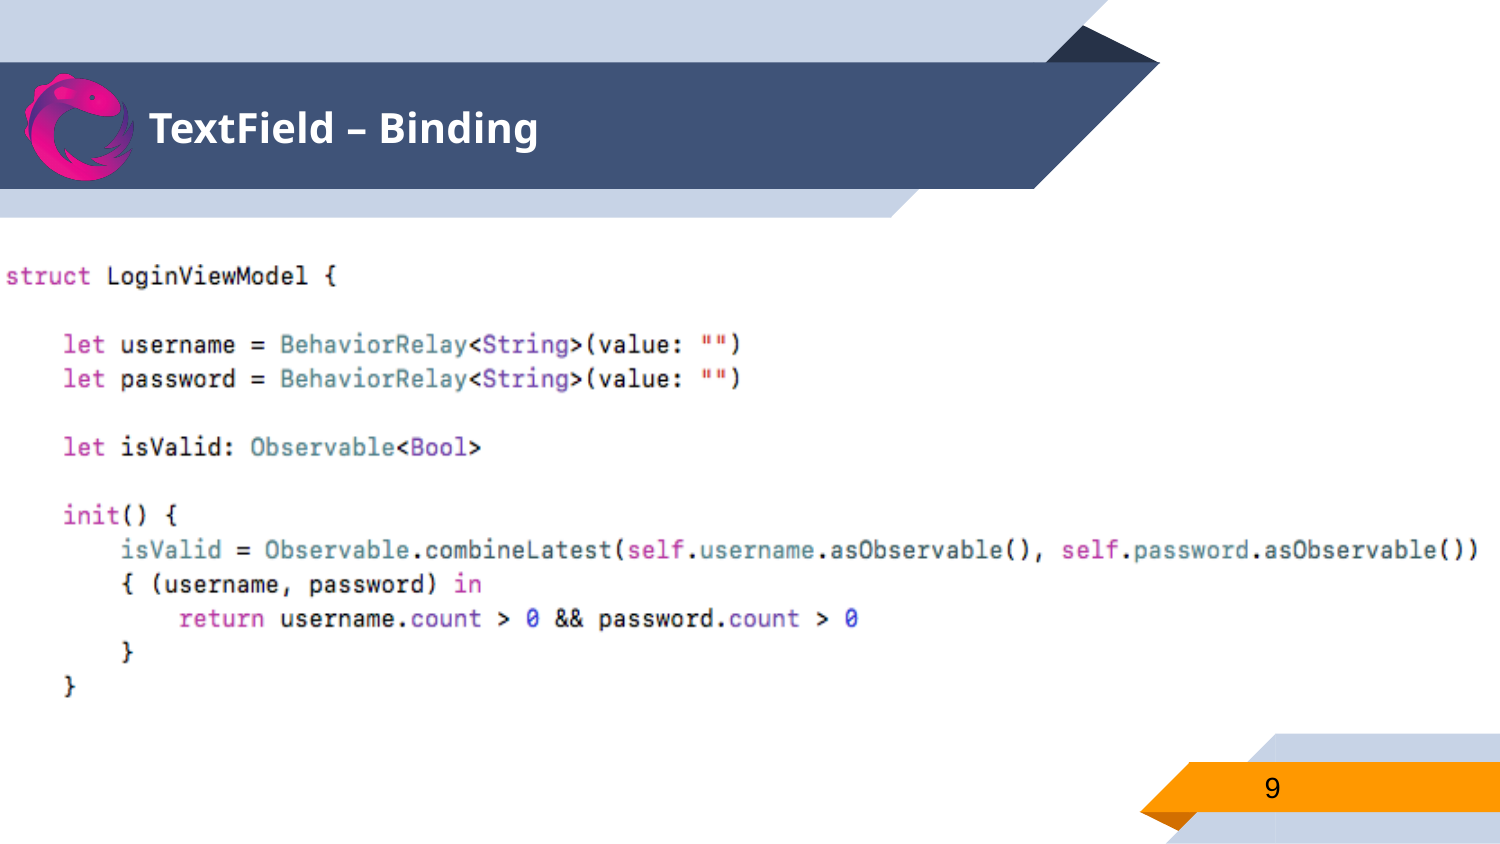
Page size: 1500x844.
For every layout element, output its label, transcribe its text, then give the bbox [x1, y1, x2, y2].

slide_number 9 [1249, 760, 1494, 813]
picture [0, 264, 1500, 711]
picture [24, 72, 134, 182]
title TextField – Binding [133, 64, 997, 190]
